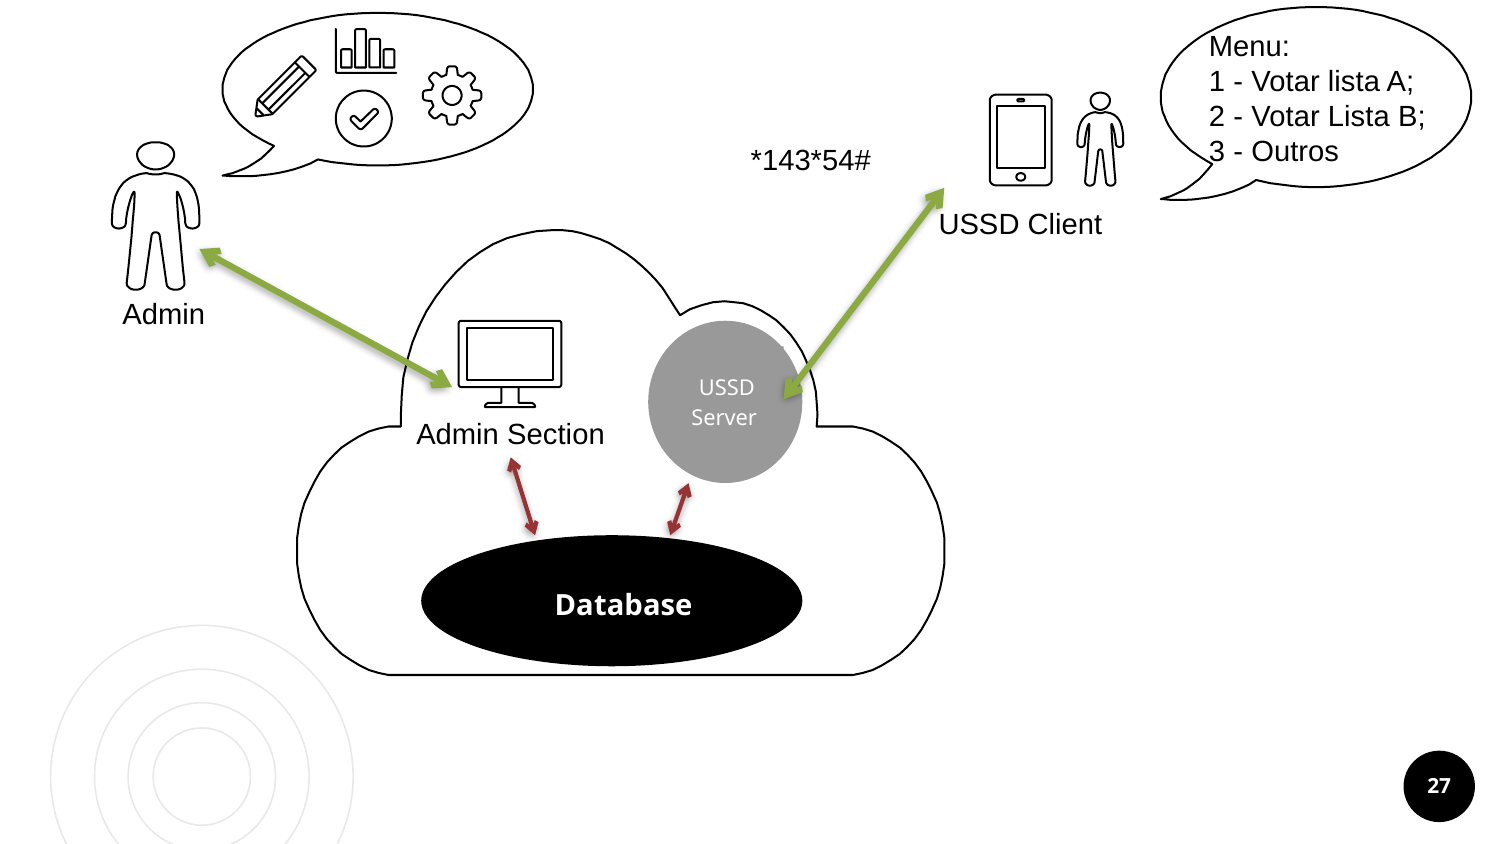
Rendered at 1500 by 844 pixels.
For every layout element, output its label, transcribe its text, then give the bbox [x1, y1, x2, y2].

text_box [783, 187, 945, 400]
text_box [647, 320, 803, 484]
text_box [458, 320, 562, 408]
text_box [669, 482, 689, 536]
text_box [111, 141, 200, 290]
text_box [199, 248, 453, 388]
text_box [1077, 92, 1124, 186]
text_box Menu: 1 - Votar lista A; 2 - Votar Lista B; 3 - Outros [1194, 19, 1454, 175]
text_box USSD Client [949, 198, 1118, 249]
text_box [420, 534, 803, 667]
text_box Admin Section [401, 407, 620, 458]
slide_number 27 [1403, 750, 1475, 823]
text_box *143*54# [735, 133, 923, 219]
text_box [255, 55, 316, 117]
text_box Admin [107, 295, 194, 338]
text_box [335, 28, 397, 74]
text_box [510, 457, 536, 536]
